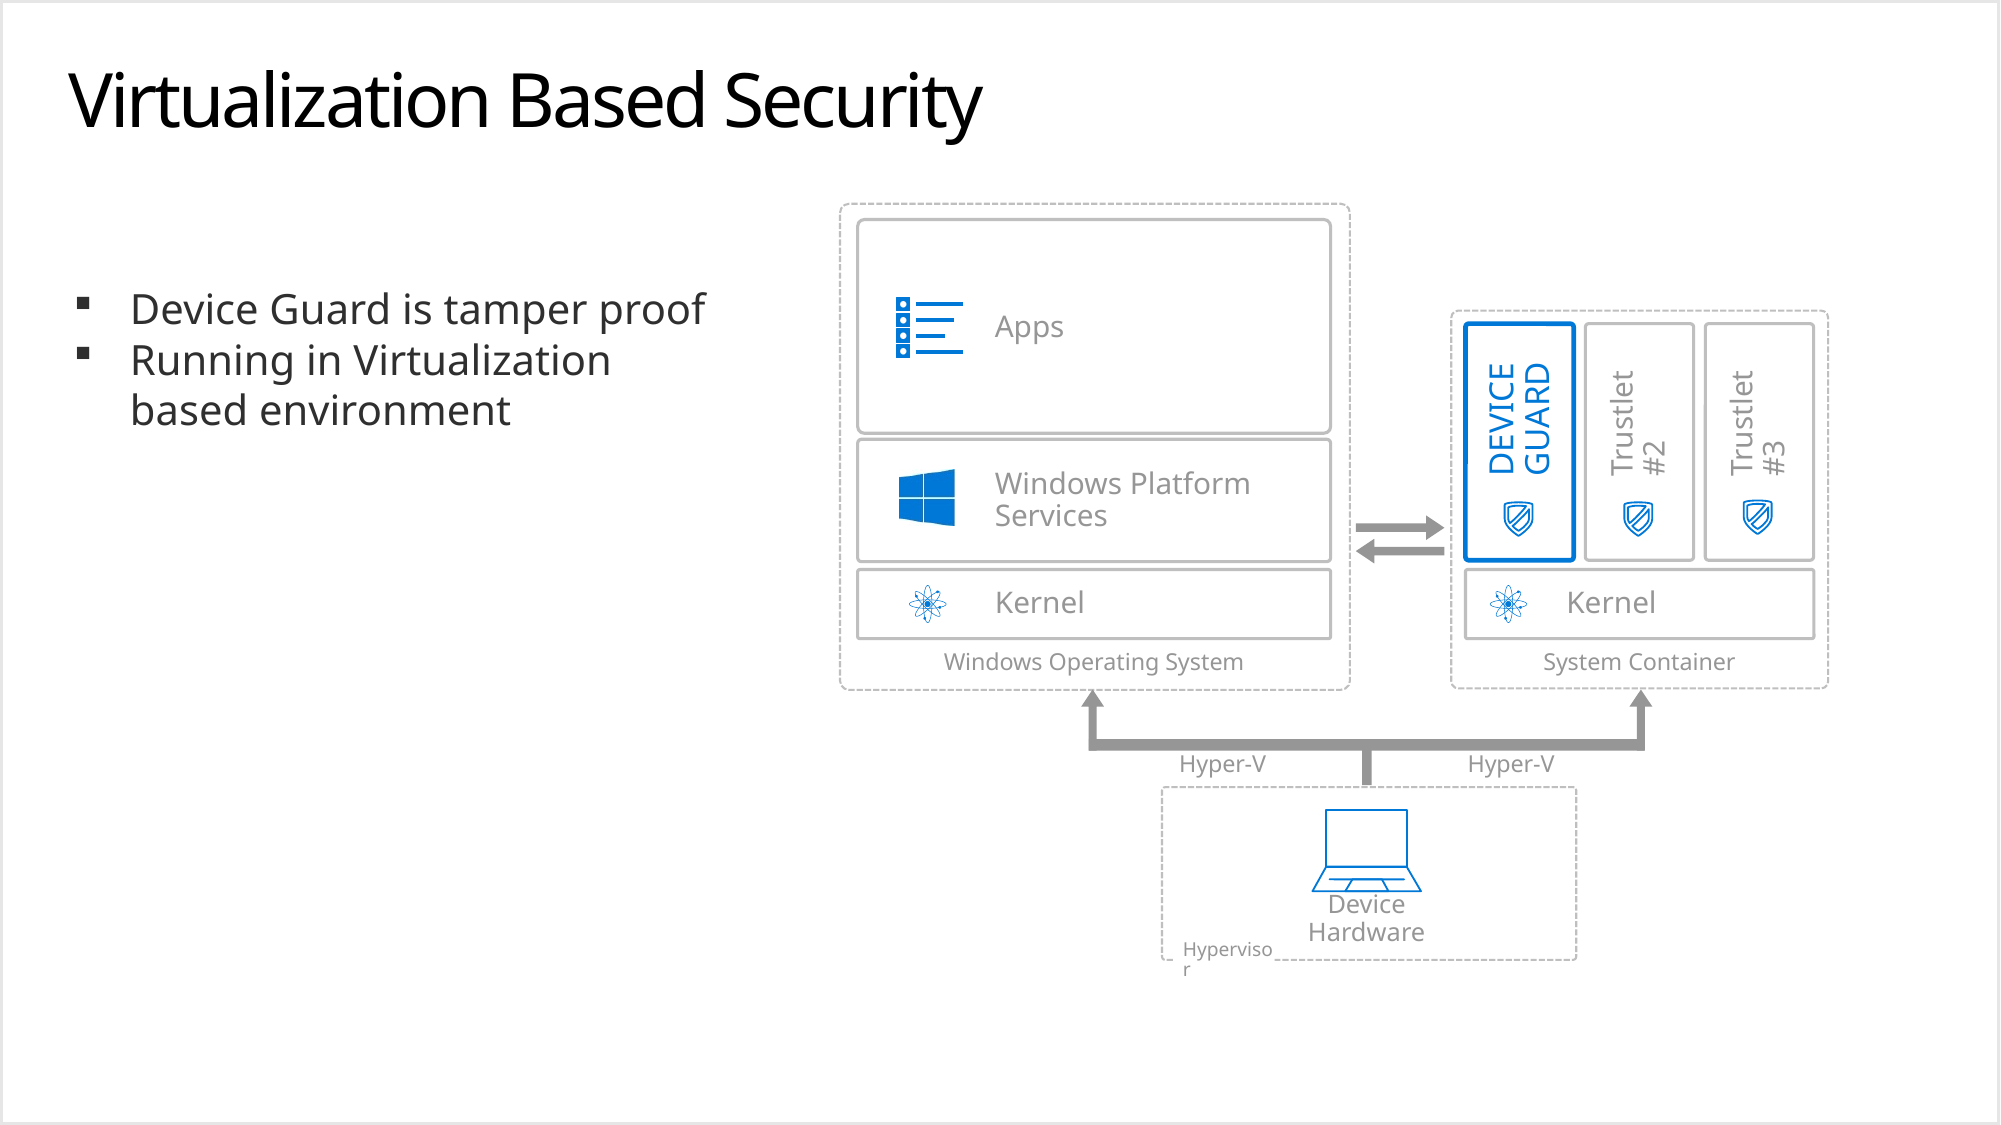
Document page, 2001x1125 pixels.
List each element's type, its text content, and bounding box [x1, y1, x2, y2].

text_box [839, 203, 1829, 976]
text_box Device Guard is tamper proof Running in Virtualization based environment [73, 283, 739, 434]
title Virtualization Based Security [44, 47, 1815, 174]
